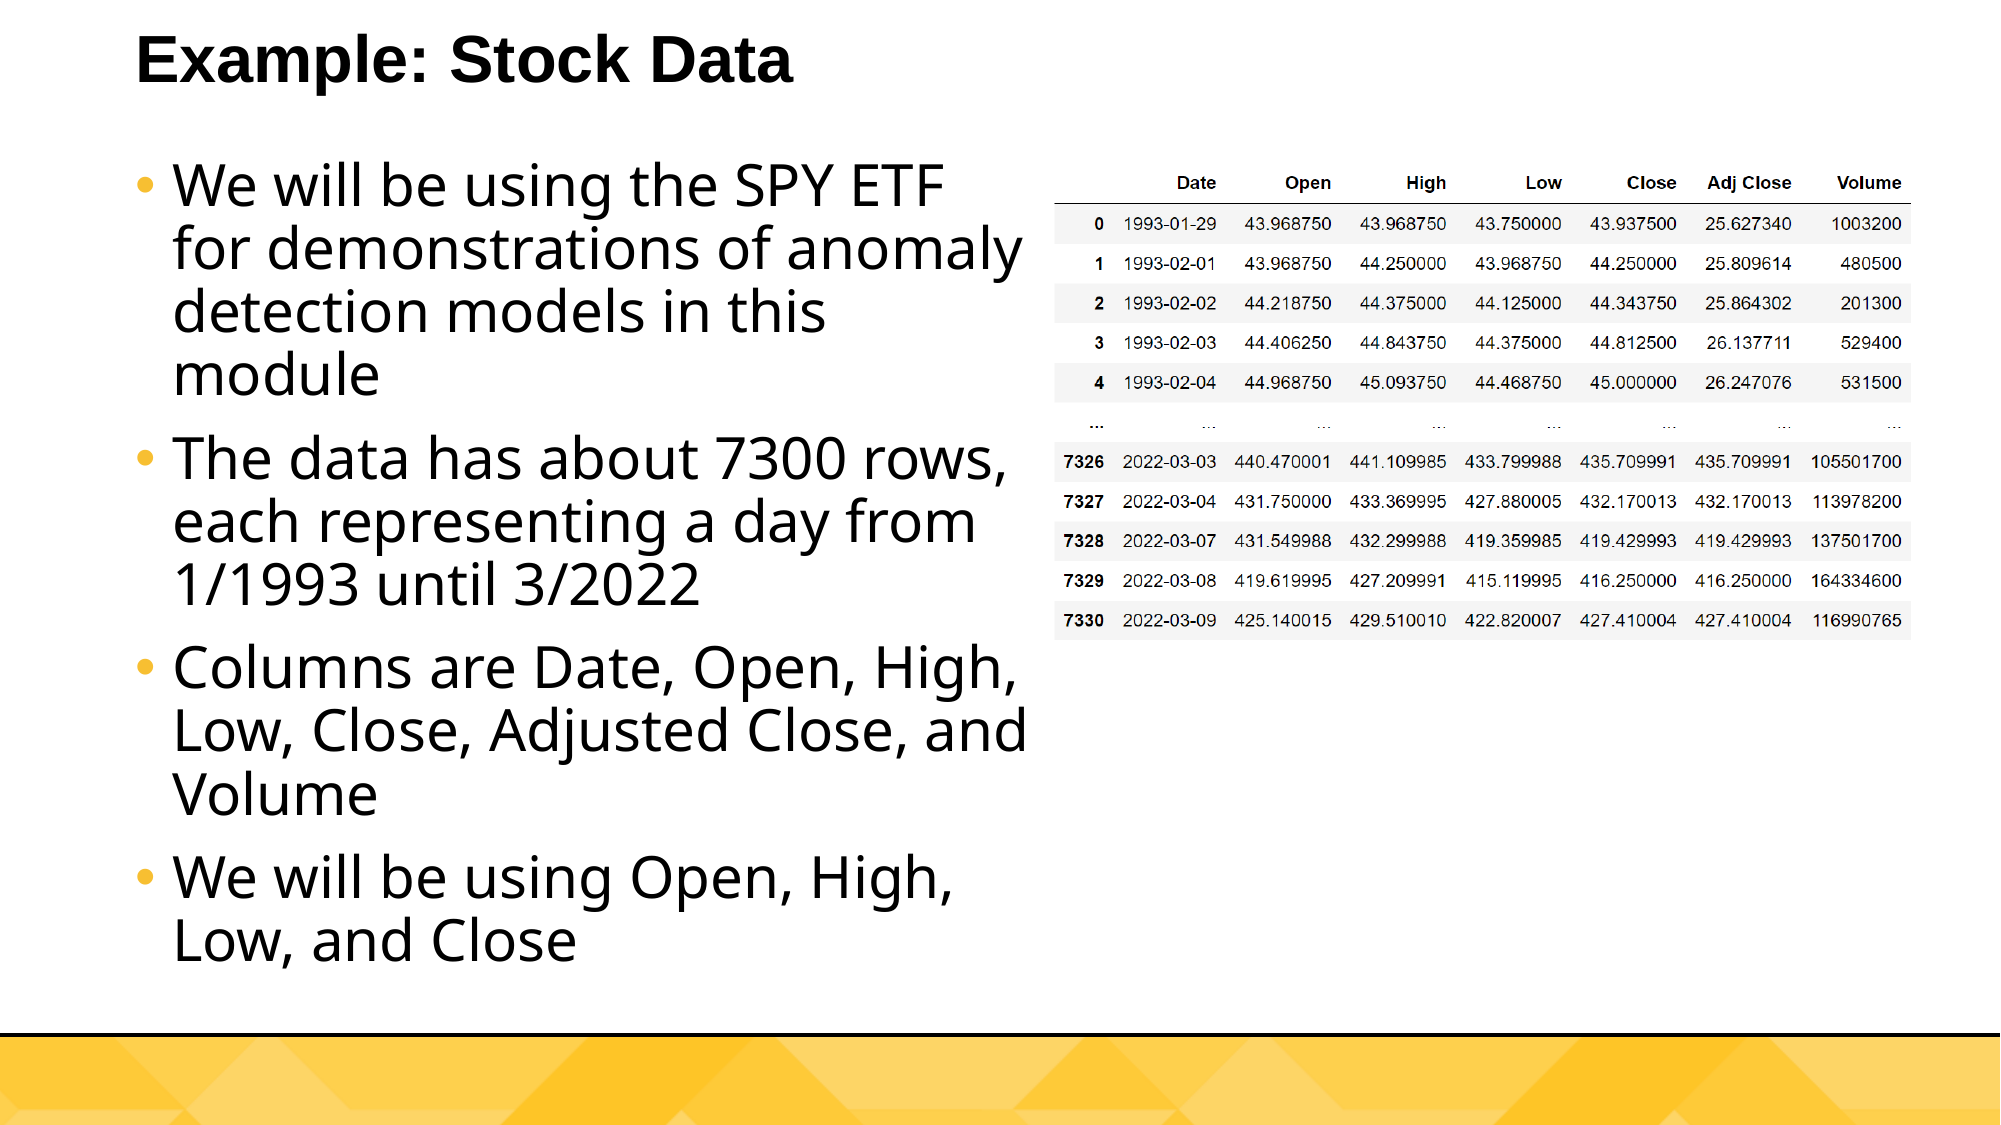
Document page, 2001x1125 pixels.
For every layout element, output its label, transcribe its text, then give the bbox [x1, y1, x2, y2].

picture [1051, 168, 1918, 643]
list We will be using the SPY ETF for demonstrations of anomaly detection models in this module The data has about 7300 rows, each representing a day from 1/1993 until 3/2022 Columns are Date, Open, High, Low, Close, Adjusted Close, and Volume We will be using Open, High, Low, and Close [120, 148, 1052, 1006]
title Example: Stock Data [120, 17, 1846, 128]
